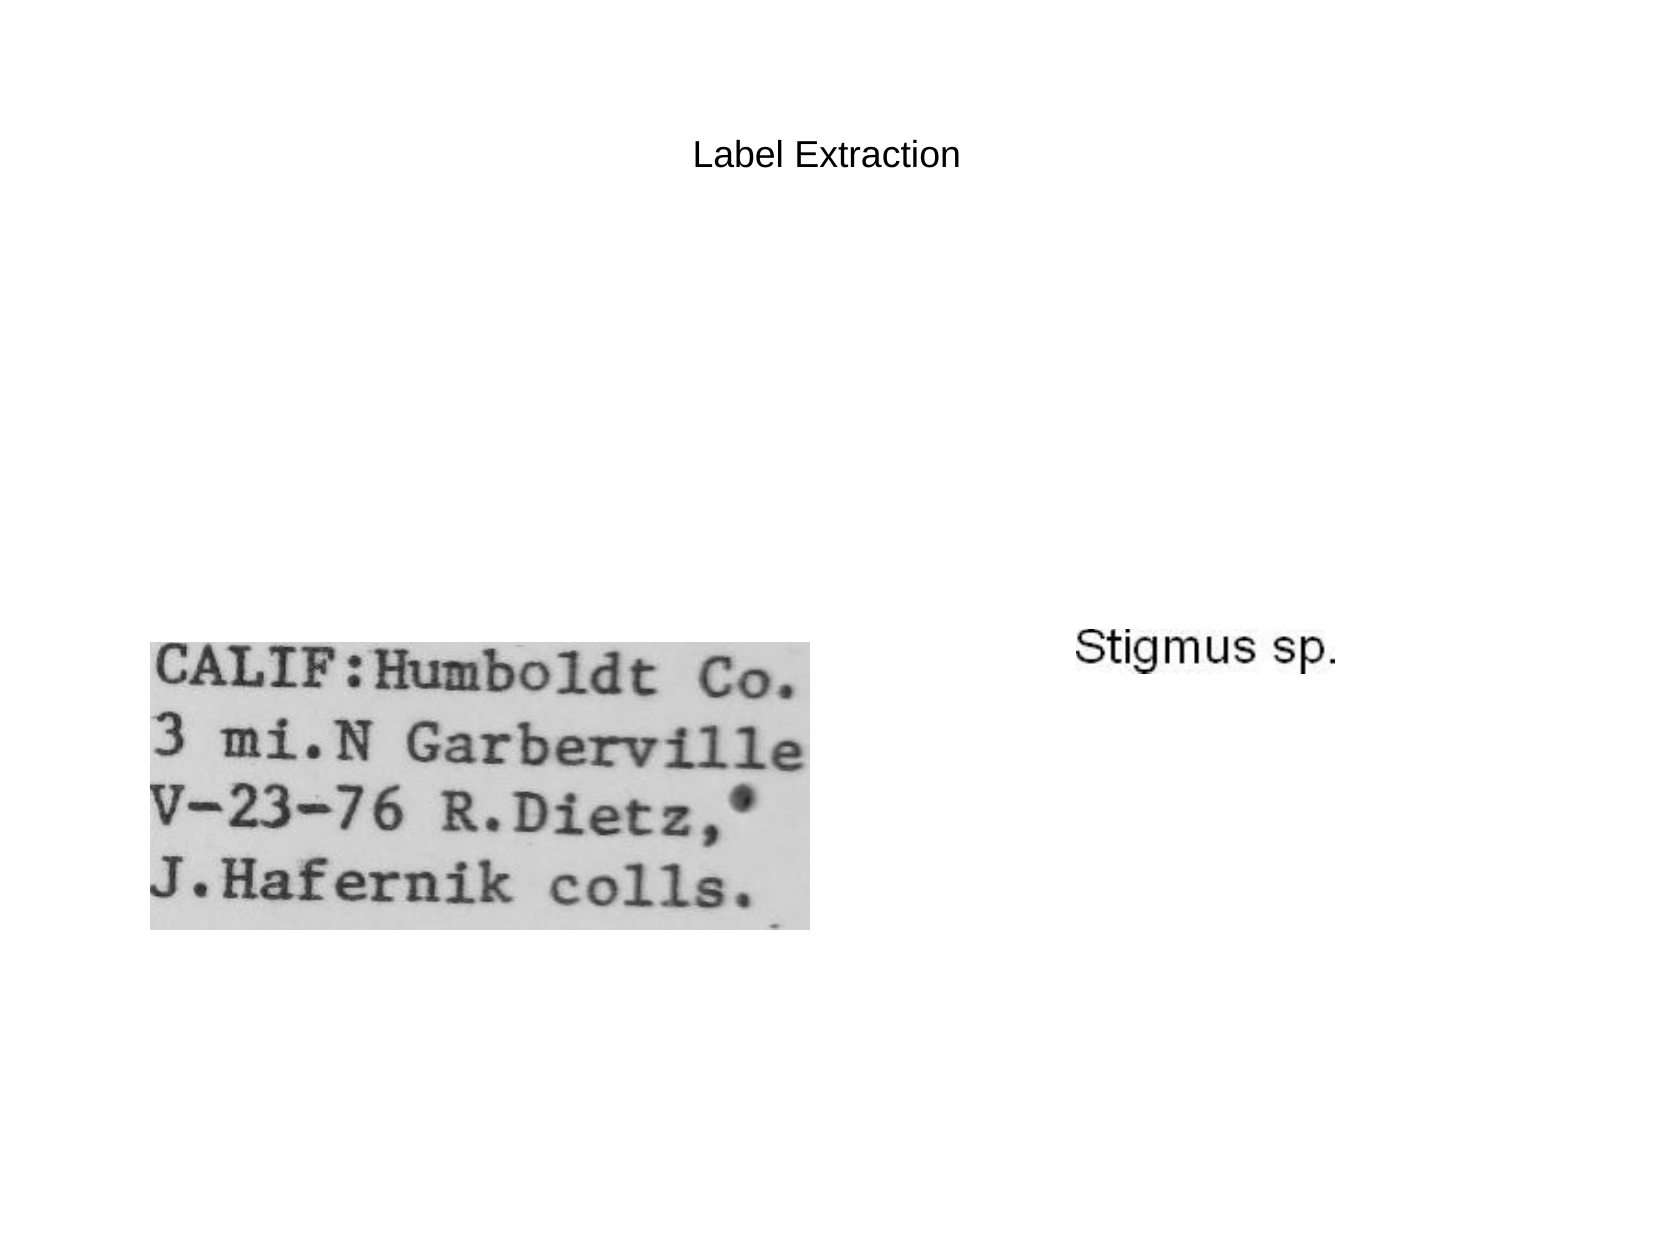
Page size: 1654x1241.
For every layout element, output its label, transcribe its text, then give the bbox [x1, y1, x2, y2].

picture [1076, 629, 1336, 674]
text_box Label Extraction [82, 49, 1571, 257]
picture [149, 642, 811, 931]
